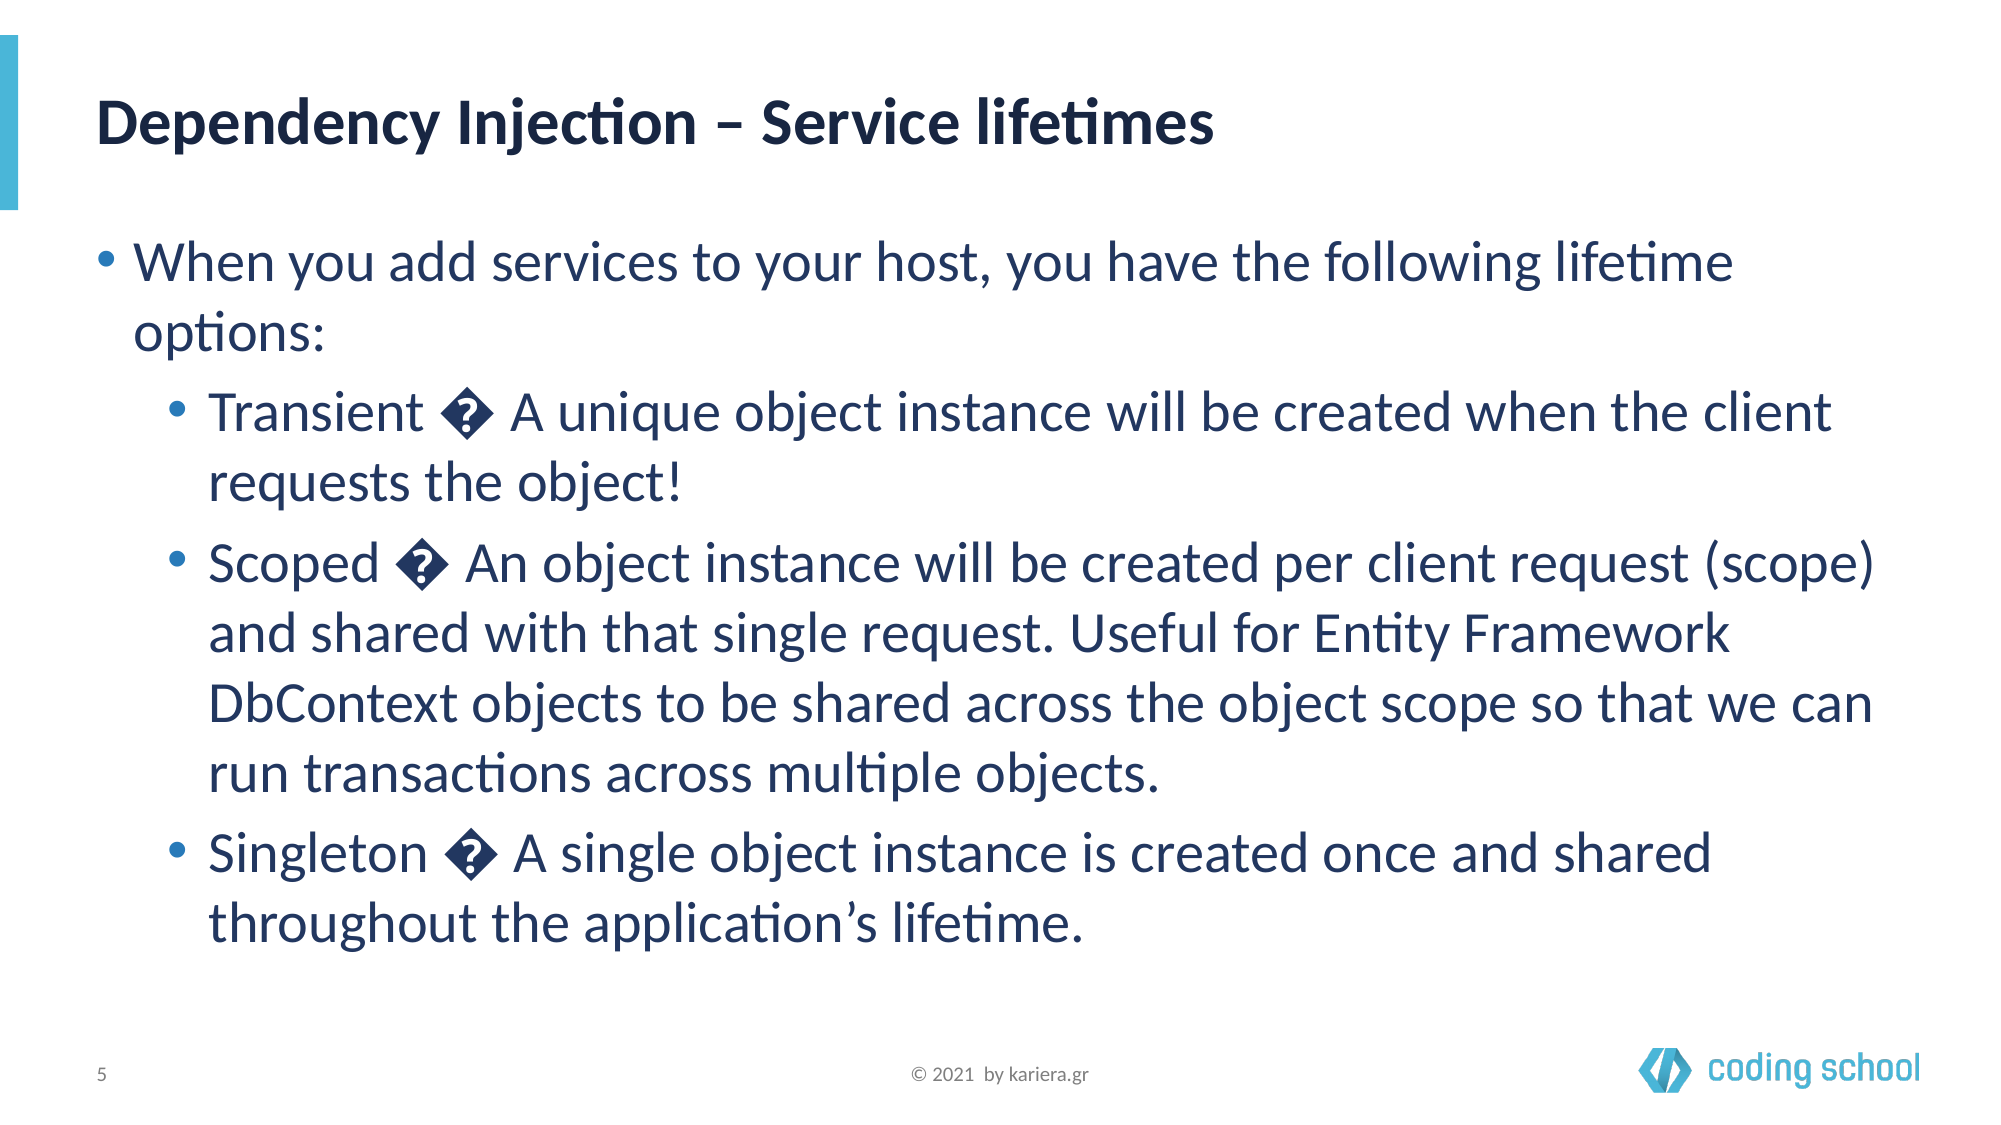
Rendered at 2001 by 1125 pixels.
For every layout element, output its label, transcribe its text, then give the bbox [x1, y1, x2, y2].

picture [1638, 1048, 1919, 1093]
title Dependency Injection – Service lifetimes [81, 43, 1919, 203]
list When you add services to your host, you have the following lifetime options: Transient � A unique object instance will be created when the client requests the object! Scoped � An object instance will be created per client request (scope) and shared with that single request. Useful for Entity Framework DbContext objects to be shared across the object scope so that we can run transactions across multiple objects. Singleton � A single object instance is created once and shared throughout the application’s lifetime. [81, 215, 1919, 1013]
slide_number ‹#› [81, 1042, 532, 1103]
footer © 2021 by kariera.gr [662, 1042, 1338, 1103]
